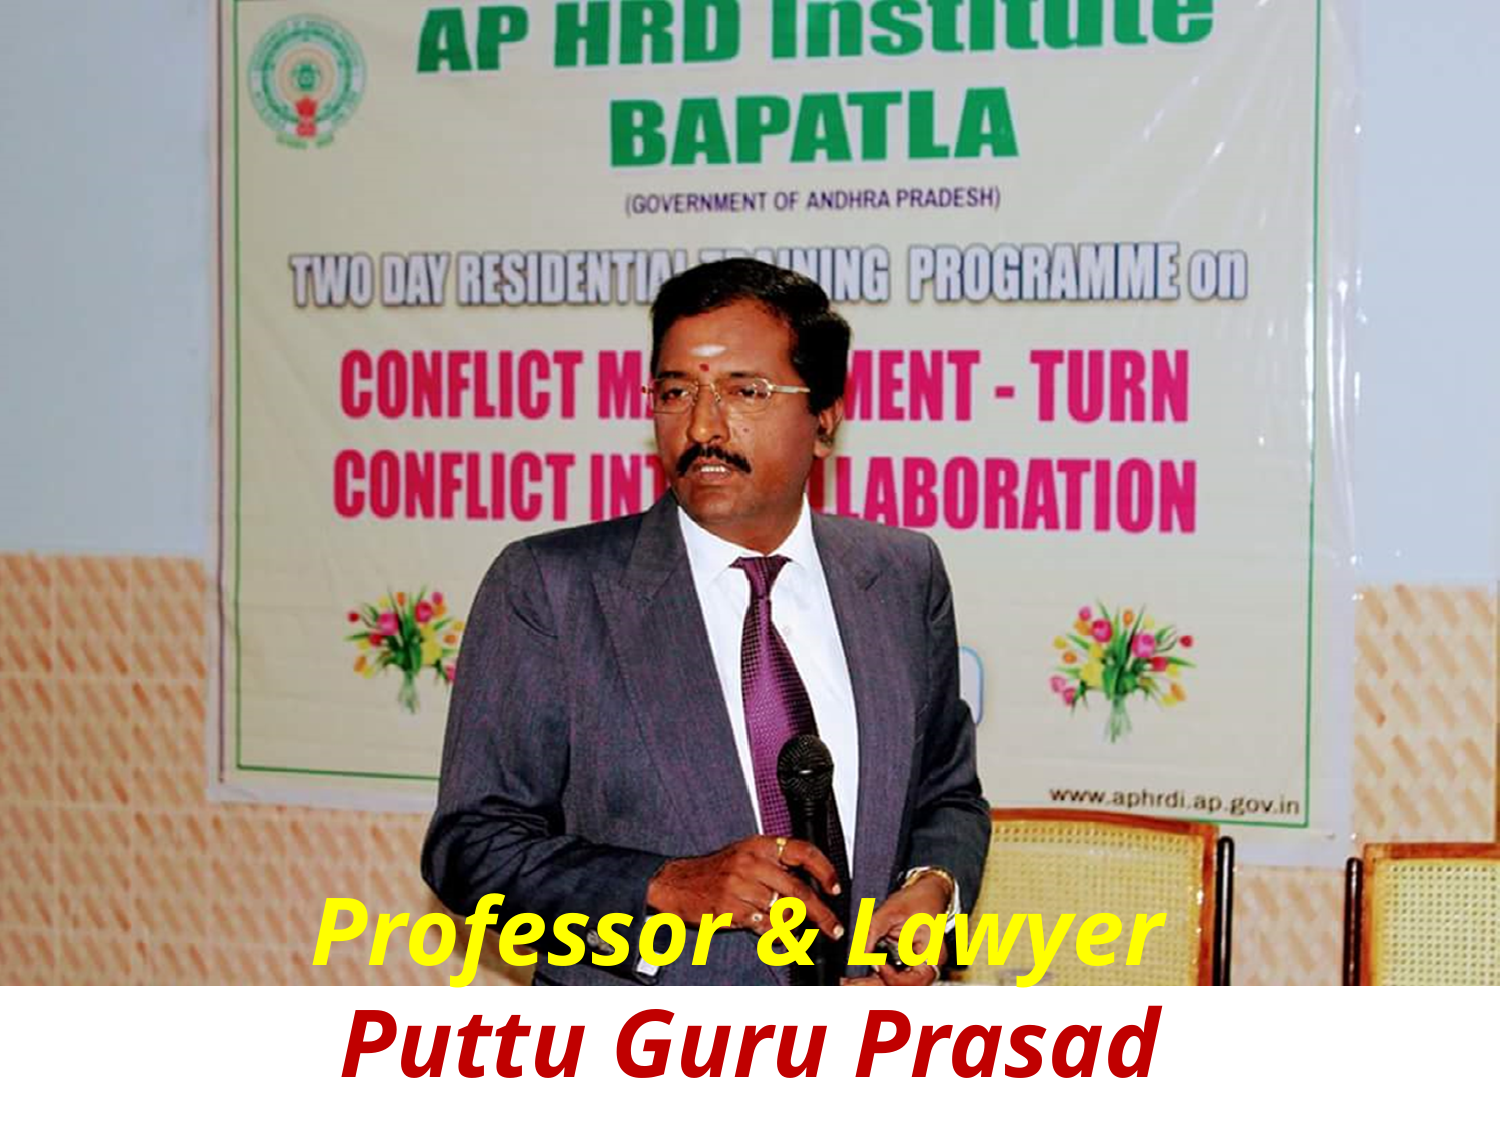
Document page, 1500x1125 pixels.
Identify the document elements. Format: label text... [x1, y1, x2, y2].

text_box Professor & Lawyer Puttu Guru Prasad [187, 987, 1313, 1105]
picture [0, 0, 1500, 987]
